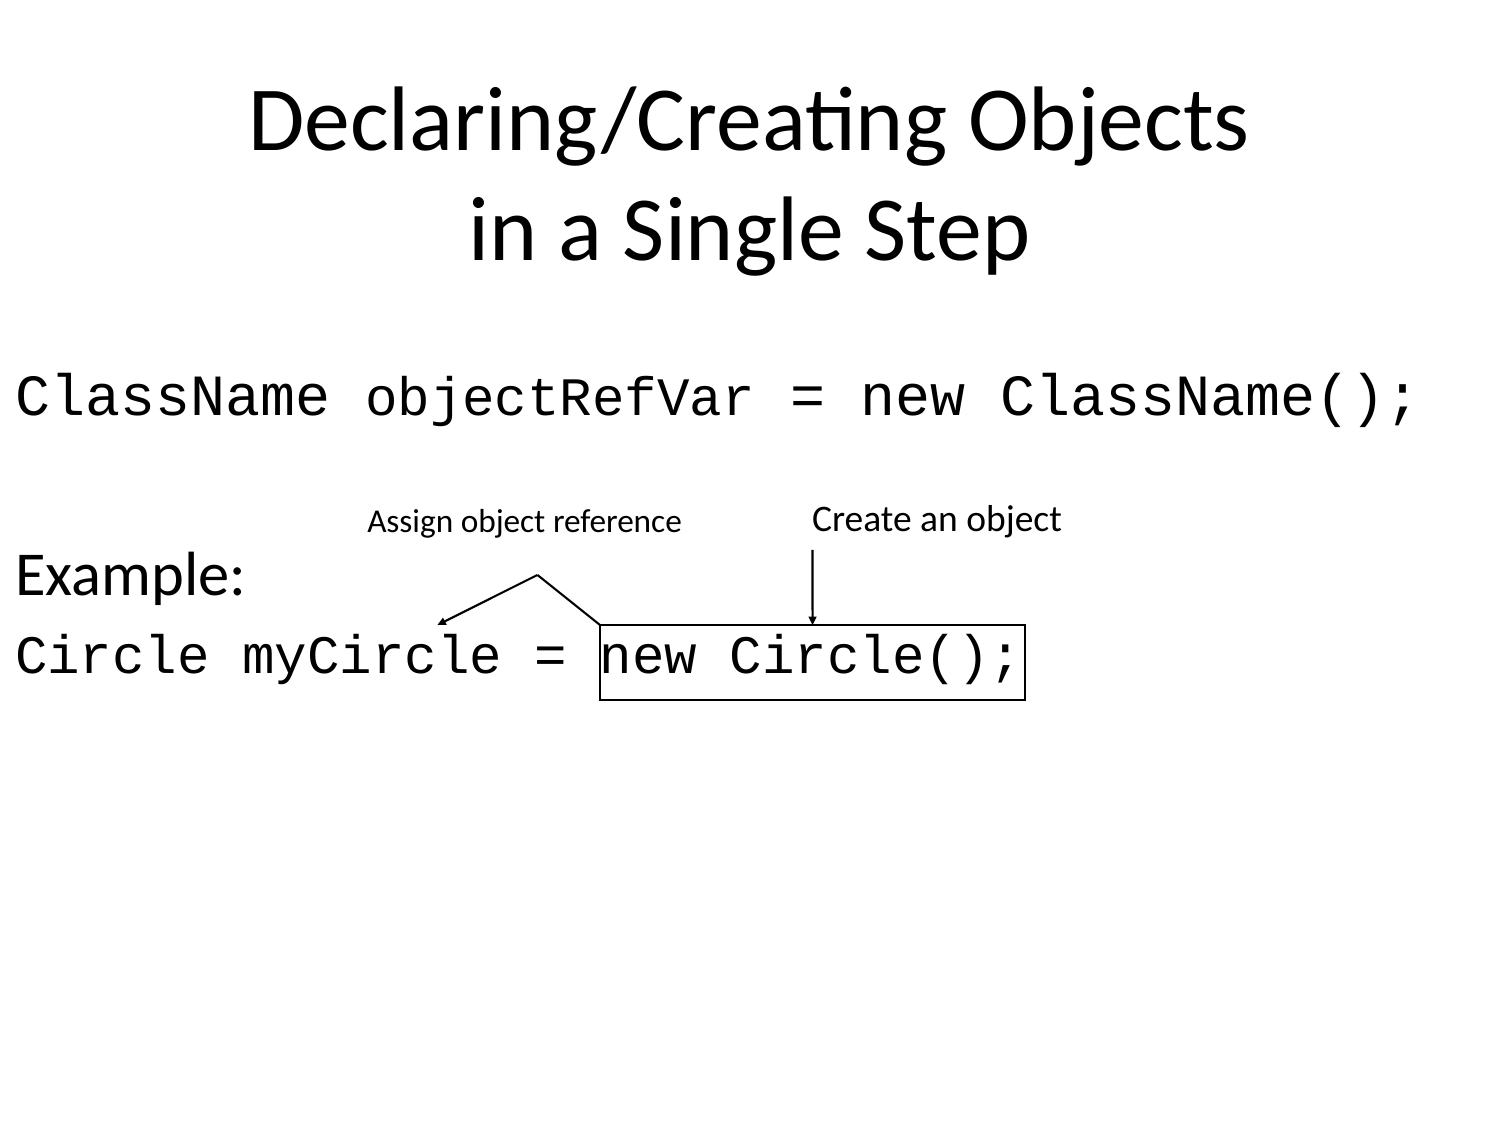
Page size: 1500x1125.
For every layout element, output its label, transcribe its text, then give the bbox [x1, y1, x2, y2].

text_box Create an object [797, 486, 1077, 547]
text_box [808, 549, 817, 625]
text_box [437, 574, 538, 625]
text_box Assign object reference [352, 487, 706, 548]
text_box [600, 624, 1025, 700]
list ClassName objectRefVar = new ClassName(); Example: Circle myCircle = new Circle(); [0, 350, 1500, 775]
title Declaring/Creating Objects in a Single Step [112, 37, 1388, 300]
